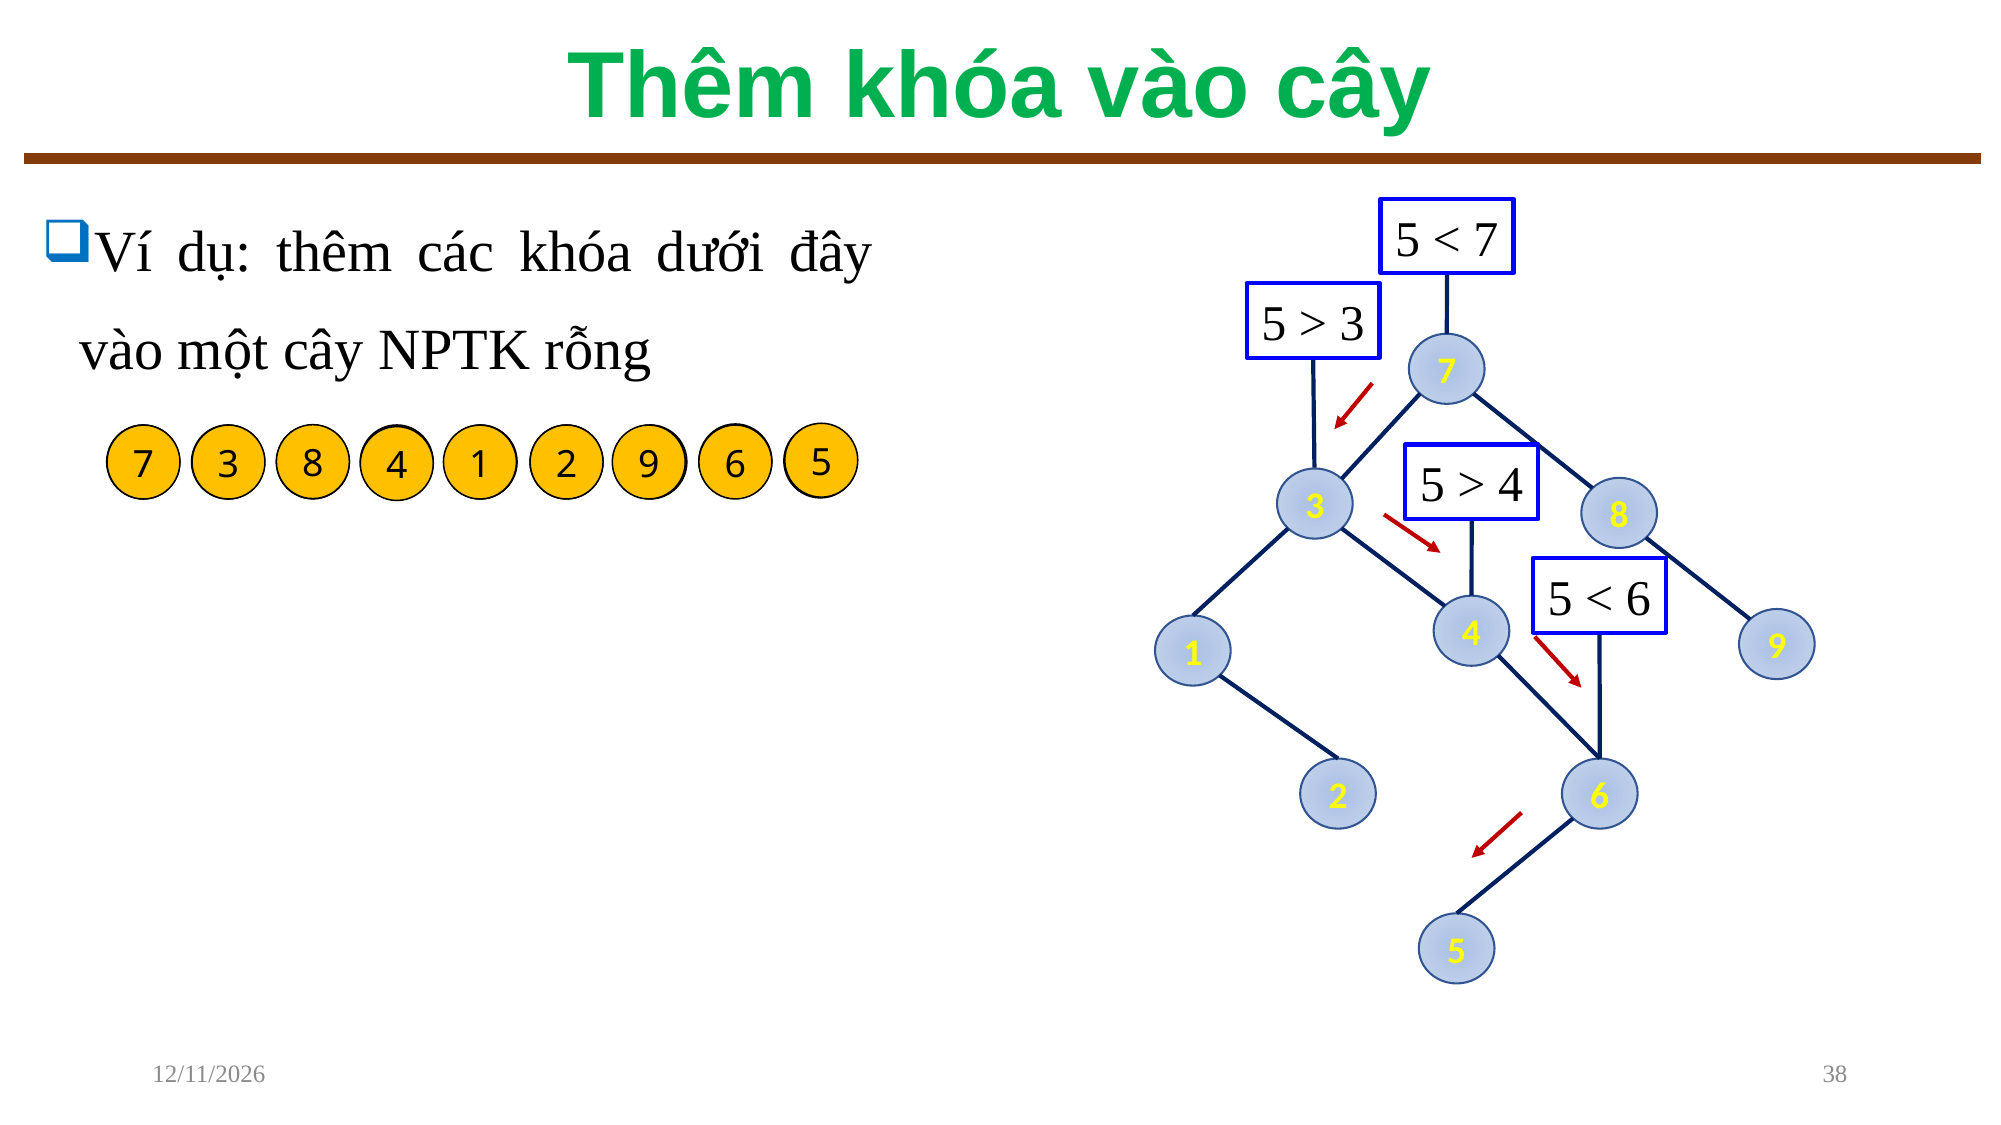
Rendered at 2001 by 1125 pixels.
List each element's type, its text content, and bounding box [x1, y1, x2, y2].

text_box 2 [530, 425, 604, 499]
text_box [1192, 528, 1289, 616]
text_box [1334, 383, 1373, 430]
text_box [1473, 393, 1593, 489]
text_box 5 < 6 [1533, 557, 1666, 633]
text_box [1645, 537, 1751, 620]
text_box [1456, 818, 1574, 914]
text_box 1 [1153, 614, 1232, 687]
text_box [1534, 636, 1582, 655]
text_box 4 [360, 426, 434, 501]
text_box 7 [1407, 332, 1486, 405]
list Ví dụ: thêm các khóa dưới đây vào một cây NPTK rỗng [26, 177, 889, 1100]
text_box 7 [107, 425, 181, 500]
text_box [1219, 675, 1338, 759]
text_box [1384, 514, 1441, 553]
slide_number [137, 1042, 588, 1103]
text_box 9 [1737, 607, 1816, 681]
text_box 3 [191, 425, 265, 500]
text_box 8 [1580, 476, 1659, 550]
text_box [1341, 393, 1421, 479]
text_box 4 [1432, 594, 1511, 667]
text_box 6 [1560, 757, 1639, 830]
text_box 6 [698, 425, 772, 499]
text_box 9 [612, 425, 686, 499]
text_box 3 [1275, 467, 1354, 540]
text_box 5 > 4 [1405, 444, 1539, 520]
text_box 1 [443, 425, 517, 500]
text_box 5 > 3 [1246, 282, 1380, 358]
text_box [1471, 812, 1522, 818]
text_box 8 [276, 424, 350, 499]
text_box 2 [1299, 757, 1377, 830]
title Thêm khóa vào cây [137, 25, 1863, 148]
text_box 5 < 7 [1380, 198, 1514, 274]
text_box 5 [1417, 912, 1496, 985]
slide_number 38 [1412, 1042, 1863, 1103]
text_box 5 [784, 423, 858, 498]
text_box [1341, 528, 1445, 606]
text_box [1498, 655, 1599, 759]
